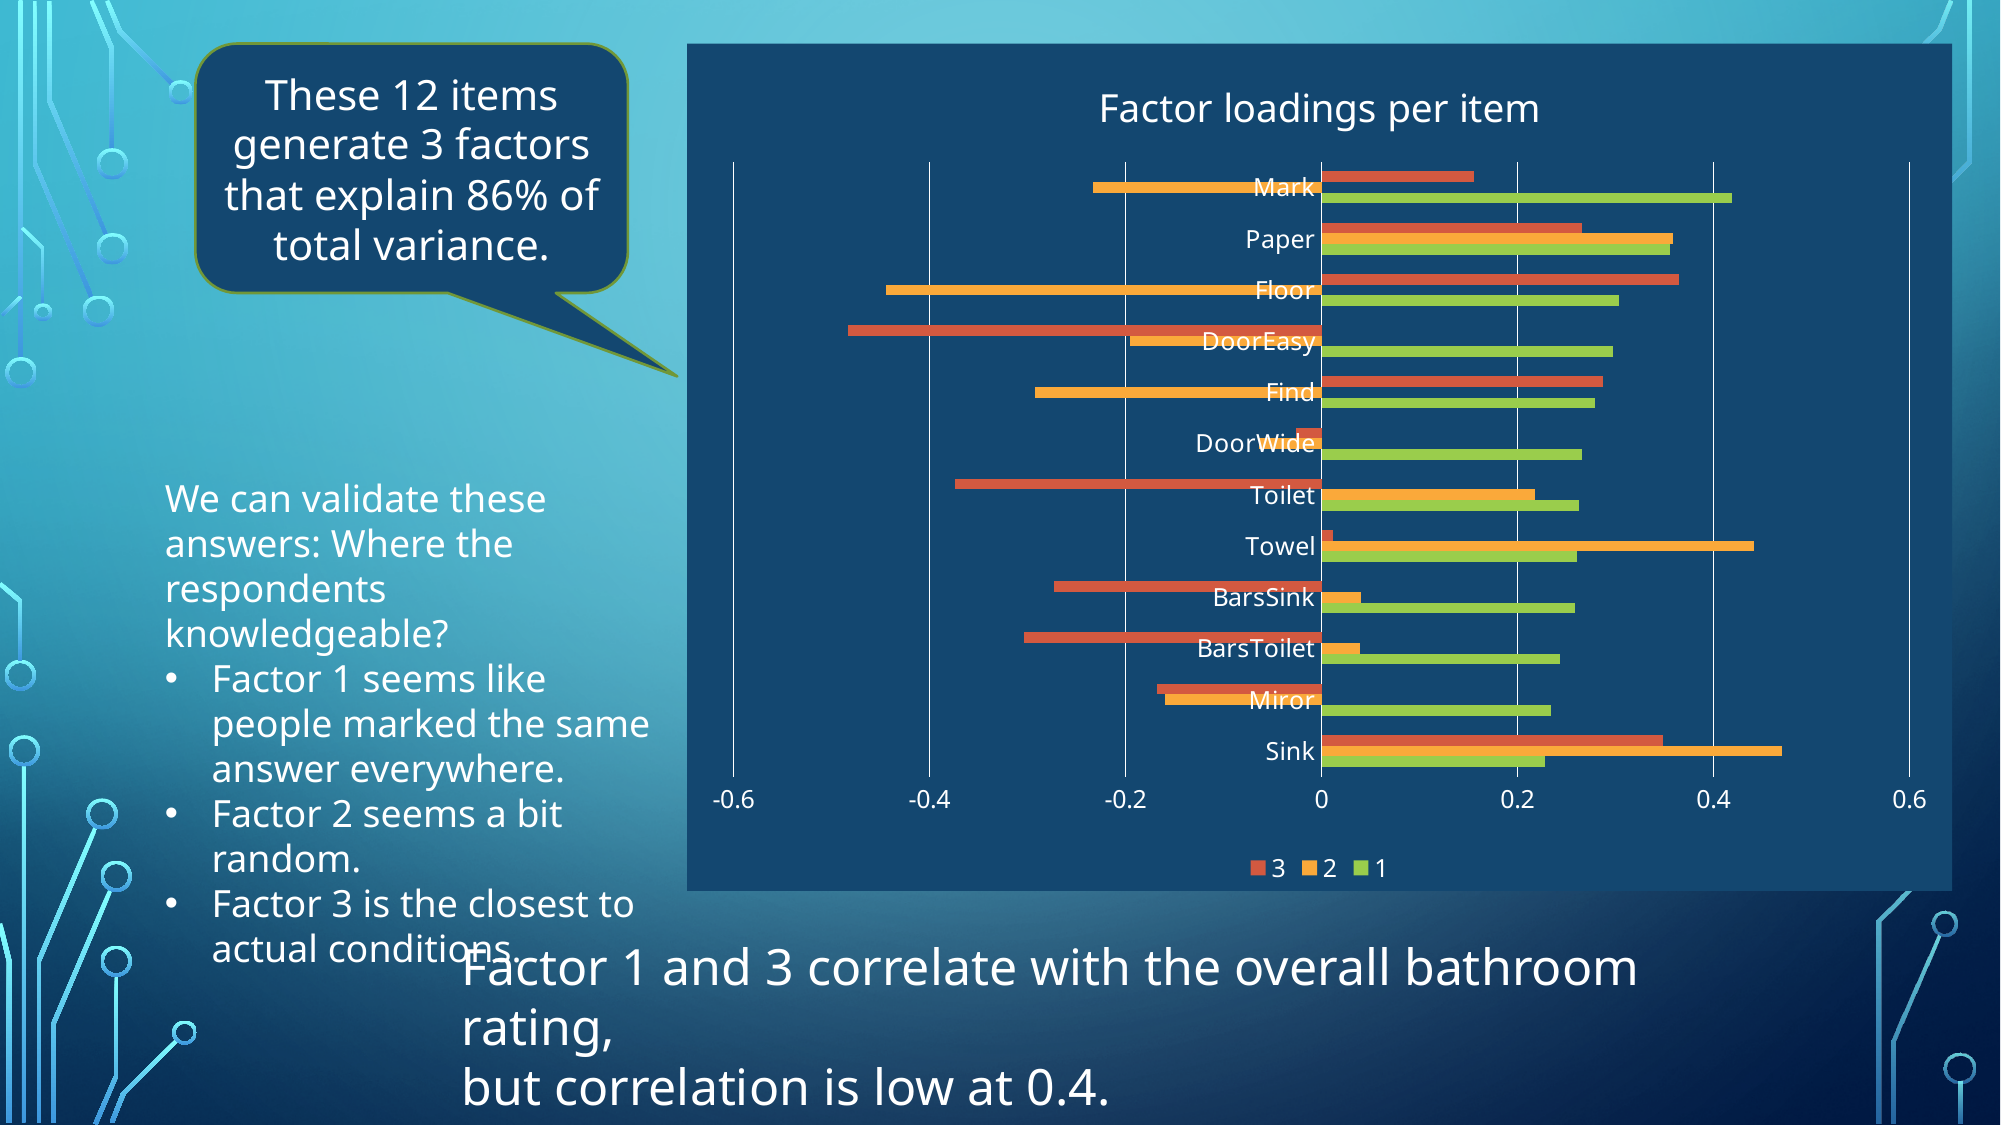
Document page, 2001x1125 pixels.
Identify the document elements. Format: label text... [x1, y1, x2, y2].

text_box These 12 items generate 3 factors that explain 86% of total variance. [193, 42, 679, 378]
text_box We can validate these answers: Where the respondents knowledgeable? Factor 1 seems like people marked the same answer everywhere. Factor 2 seems a bit random. Factor 3 is the closest to actual conditions. [149, 467, 675, 978]
chart [686, 43, 1953, 892]
text_box Factor 1 and 3 correlate with the overall bathroom rating, but correlation is low at 0.4. [446, 928, 1712, 1123]
